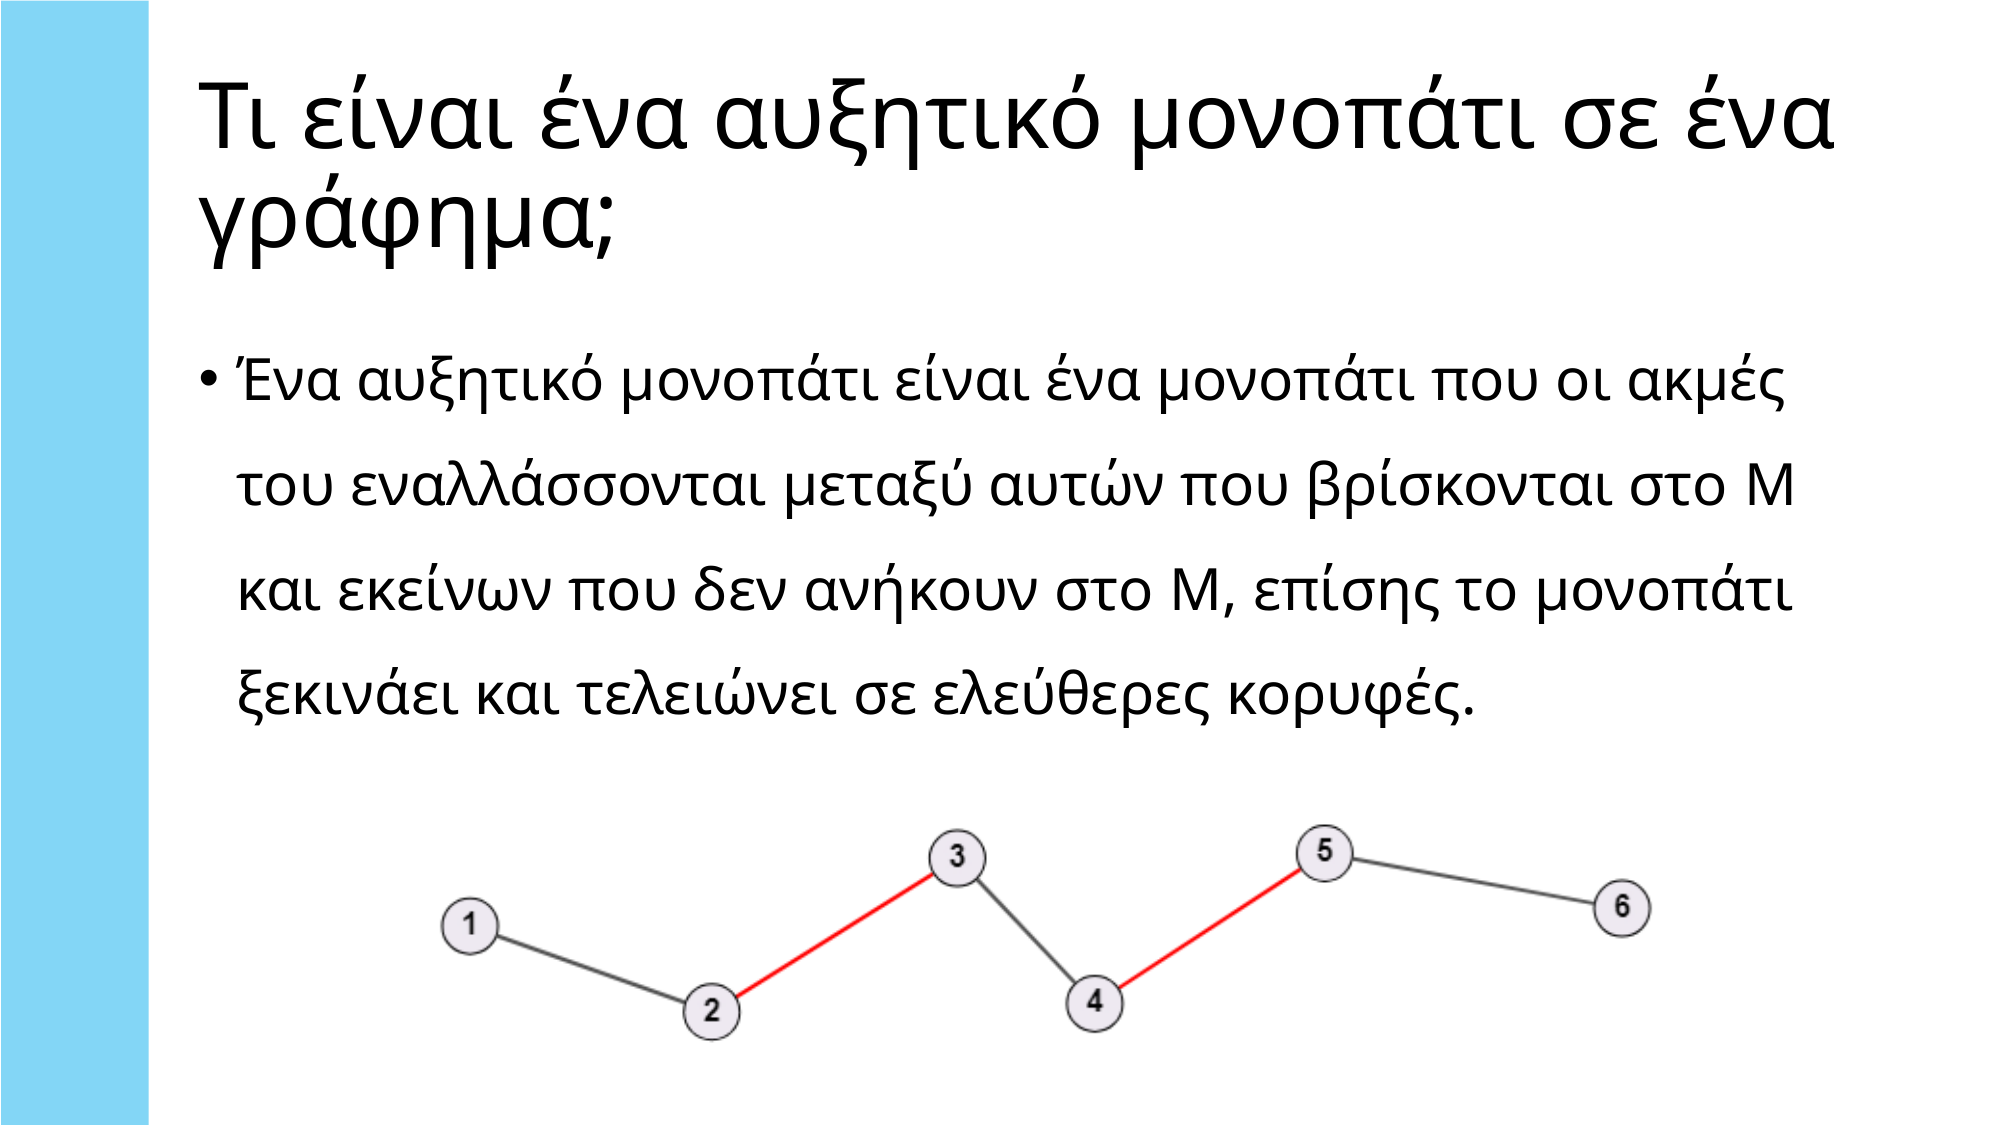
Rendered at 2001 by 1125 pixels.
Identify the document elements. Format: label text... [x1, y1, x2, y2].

text_box [1, 0, 149, 1125]
title Τι είναι ένα αυξητικό μονοπάτι σε ένα γράφημα; [183, 59, 1863, 278]
list Ένα αυξητικό μονοπάτι είναι ένα μονοπάτι που οι ακμές του εναλλάσσονται μεταξύ αυτών που βρίσκονται στο M και εκείνων που δεν ανήκουν στο M, επίσης το μονοπάτι ξεκινάει και τελειώνει σε ελεύθερες κορυφές. [183, 299, 1863, 1014]
picture [409, 772, 1684, 1093]
